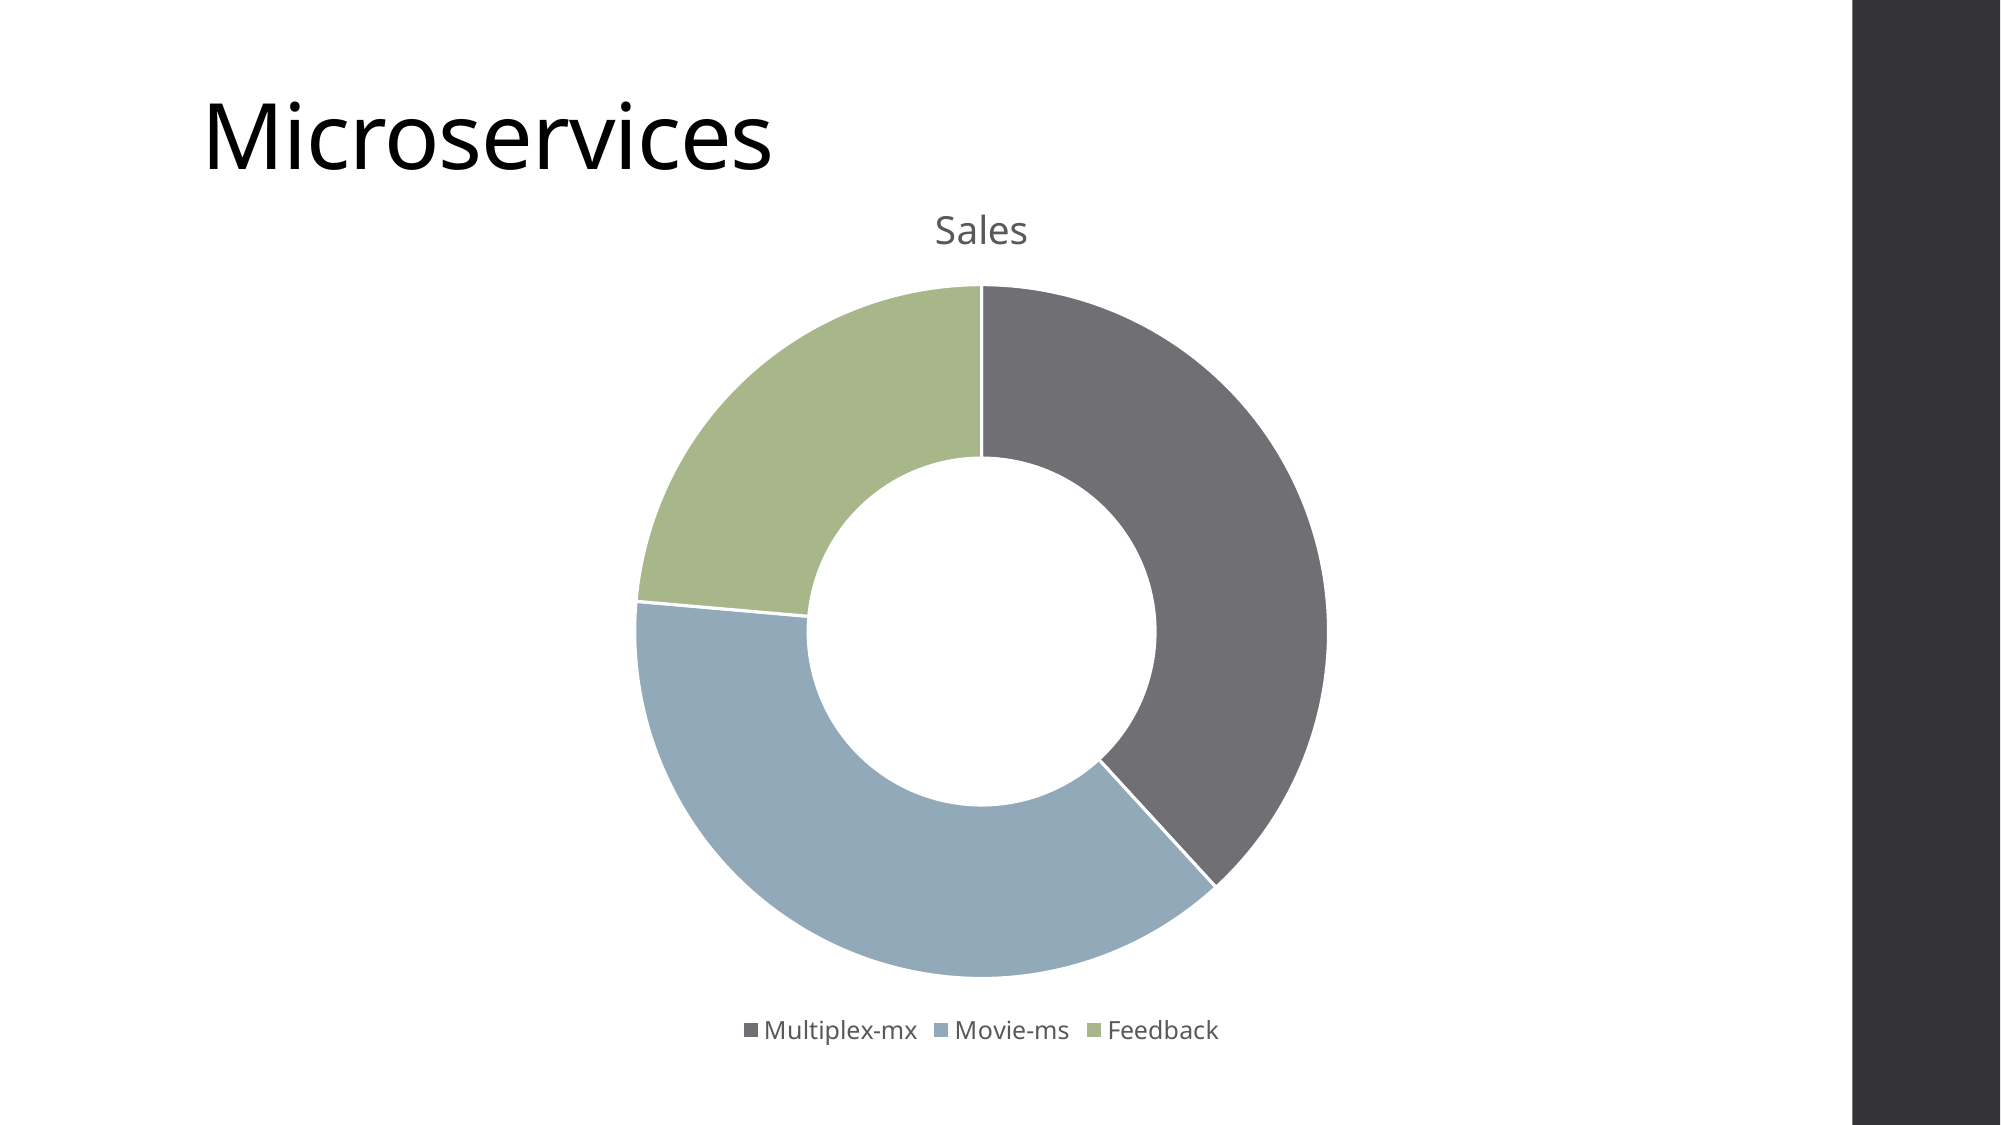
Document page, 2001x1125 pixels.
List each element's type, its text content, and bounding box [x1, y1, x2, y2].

title Microservices [186, 0, 1777, 198]
chart [202, 164, 1667, 1087]
